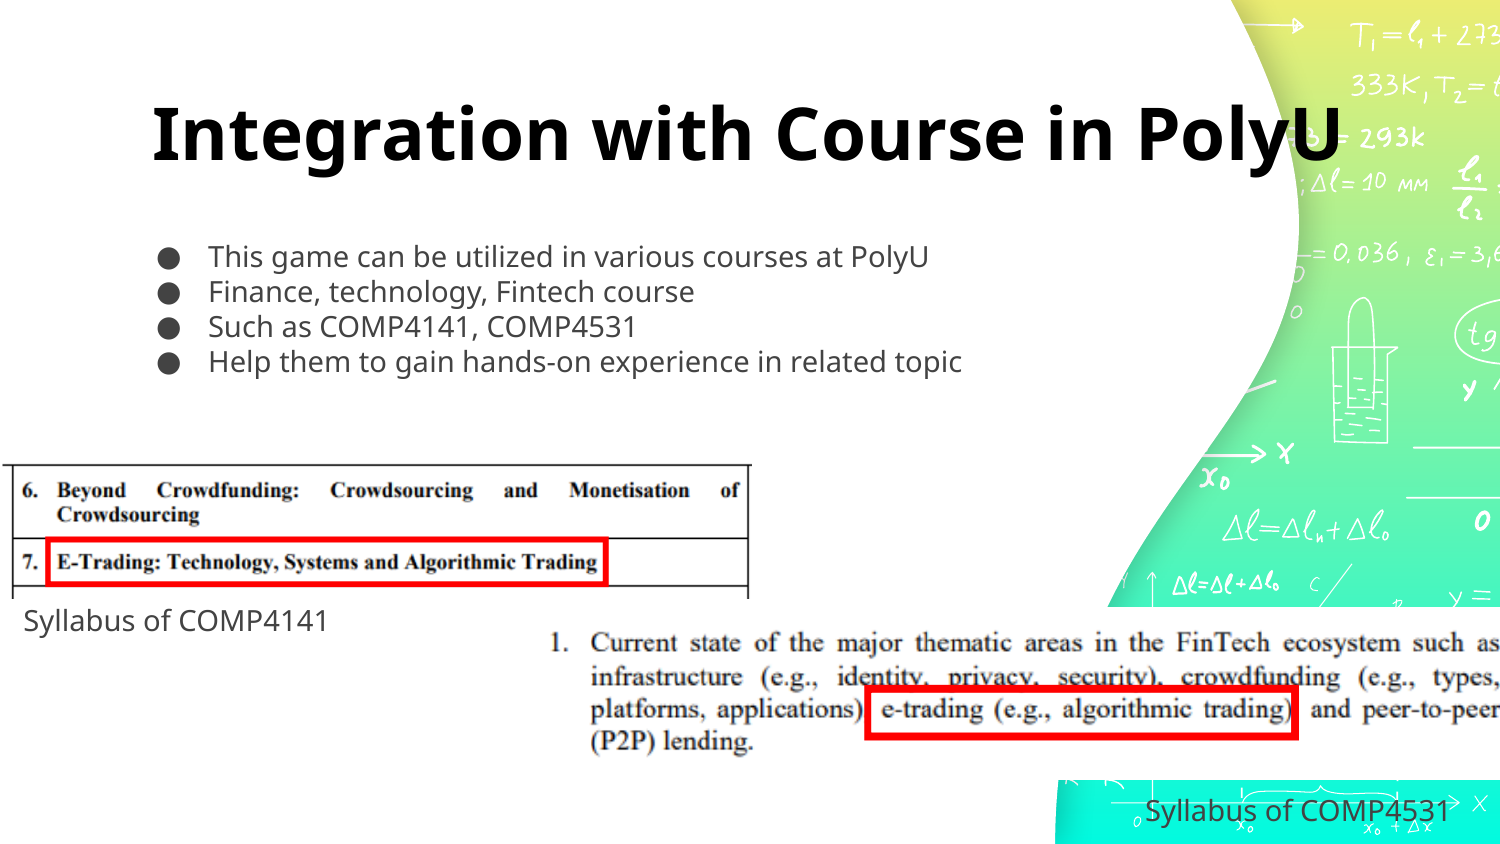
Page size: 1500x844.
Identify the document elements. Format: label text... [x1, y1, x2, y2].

text_box Syllabus of COMP4141 [0, 607, 405, 654]
picture [535, 607, 1500, 780]
picture [0, 454, 752, 600]
list This game can be utilized in various courses at PolyU Finance, technology, Fintech course Such as COMP4141, COMP4531 Help them to gain hands-on experience in related topic [118, 222, 1126, 416]
text_box Syllabus of COMP4531 [1106, 788, 1489, 844]
title Integration with Course in PolyU [118, 72, 1382, 167]
